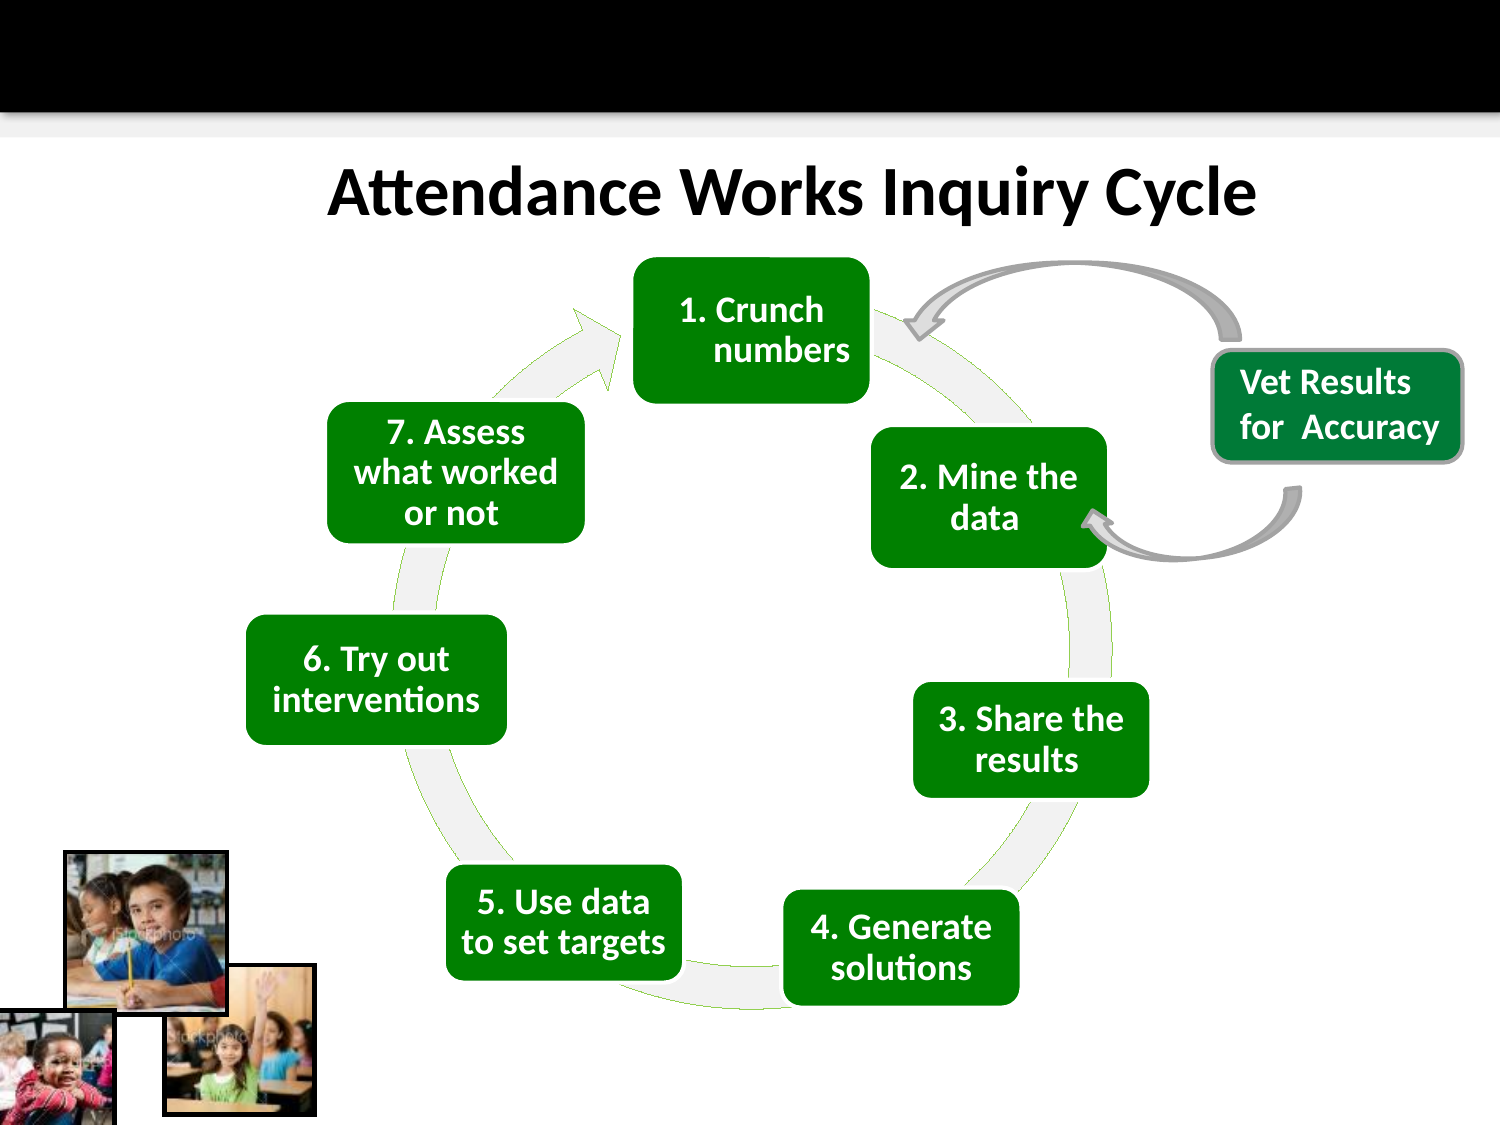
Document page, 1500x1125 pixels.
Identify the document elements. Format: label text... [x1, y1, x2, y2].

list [62, 262, 1351, 1006]
picture [67, 1006, 225, 1012]
picture [167, 1006, 312, 1112]
title Attendance Works Inquiry Cycle [87, 137, 1500, 238]
text_box [1354, 455, 1462, 465]
picture [0, 1013, 112, 1125]
text_box Vet Results for Accuracy [1354, 349, 1500, 455]
